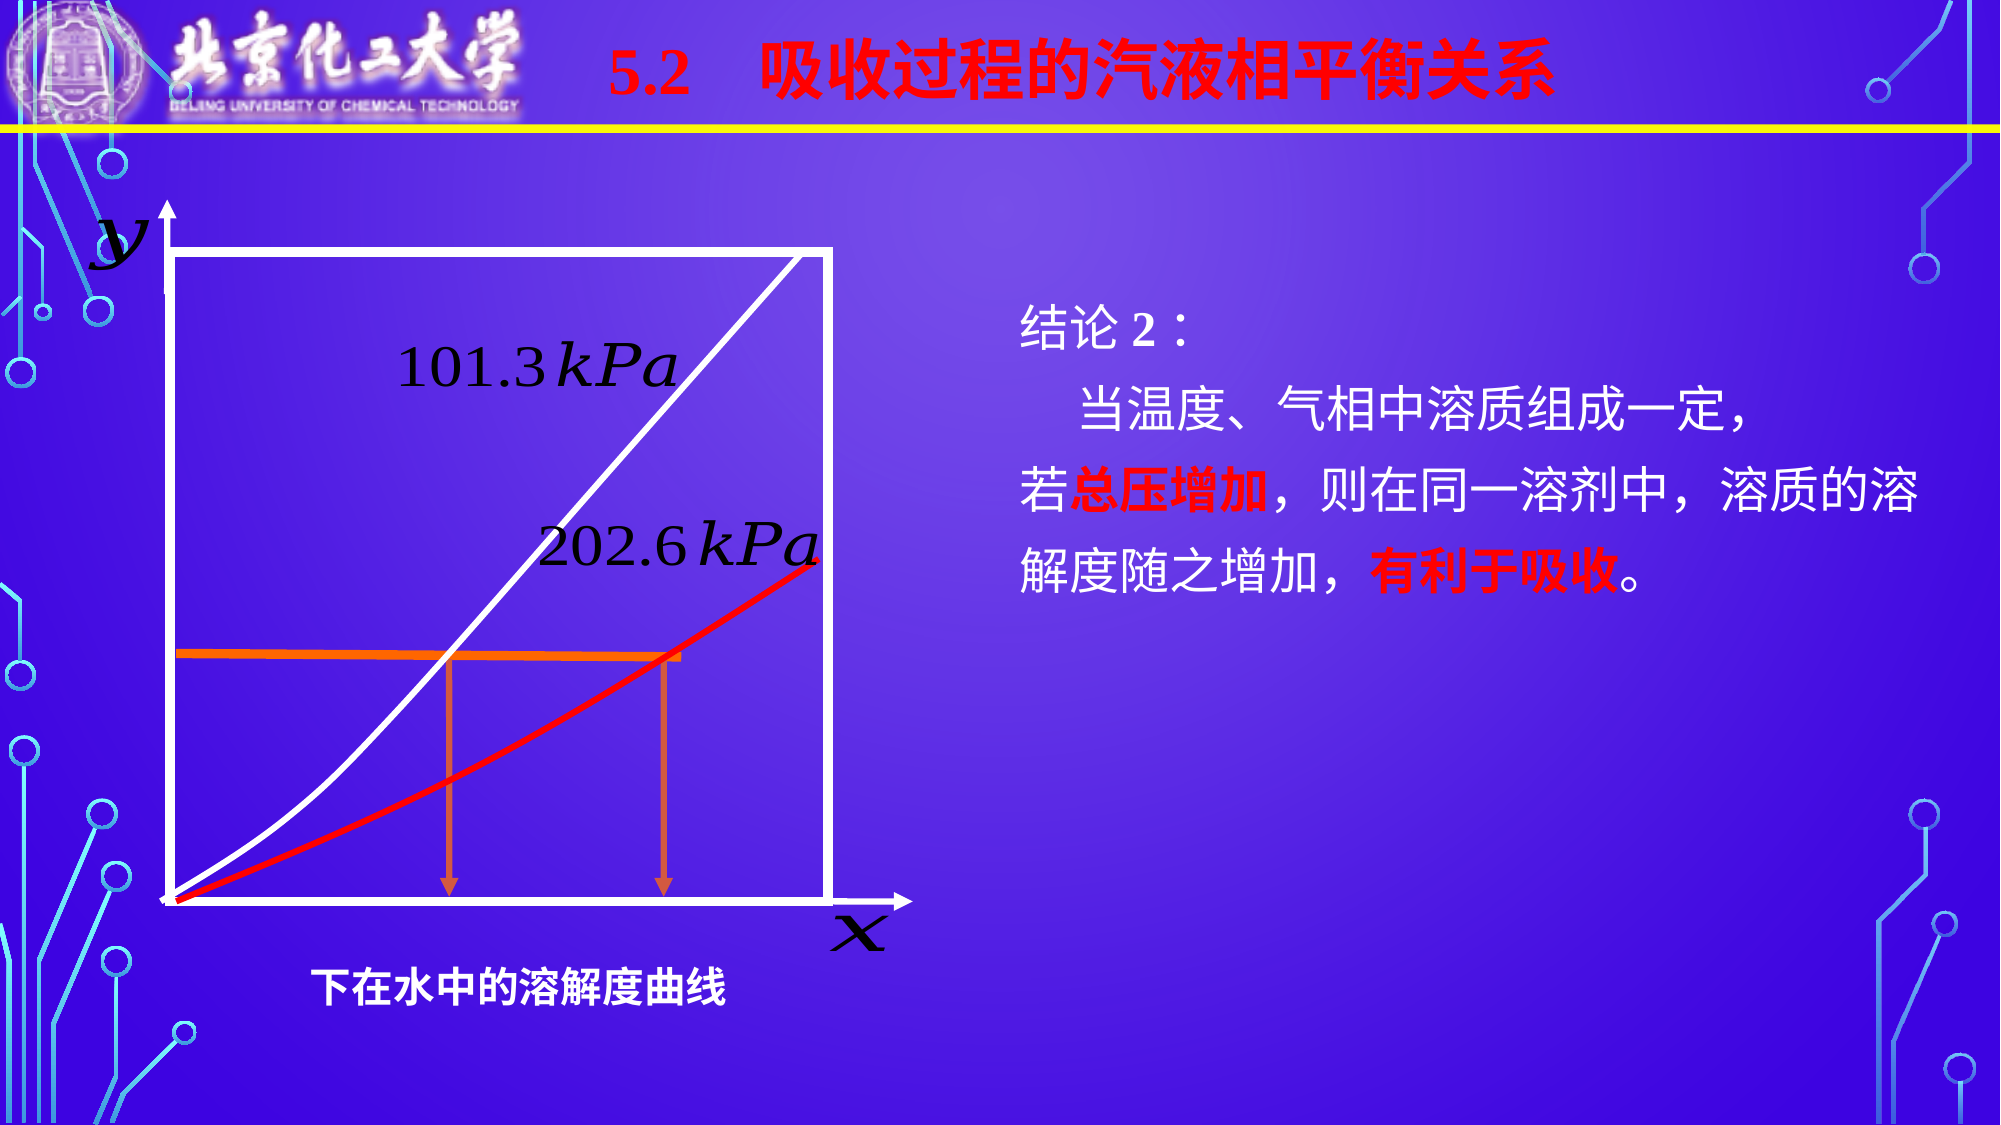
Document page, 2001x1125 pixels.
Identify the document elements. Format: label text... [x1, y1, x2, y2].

picture [5, 0, 531, 124]
text_box 5.2 吸收过程的汽液相平衡关系 [593, 20, 1595, 116]
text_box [85, 195, 914, 1020]
